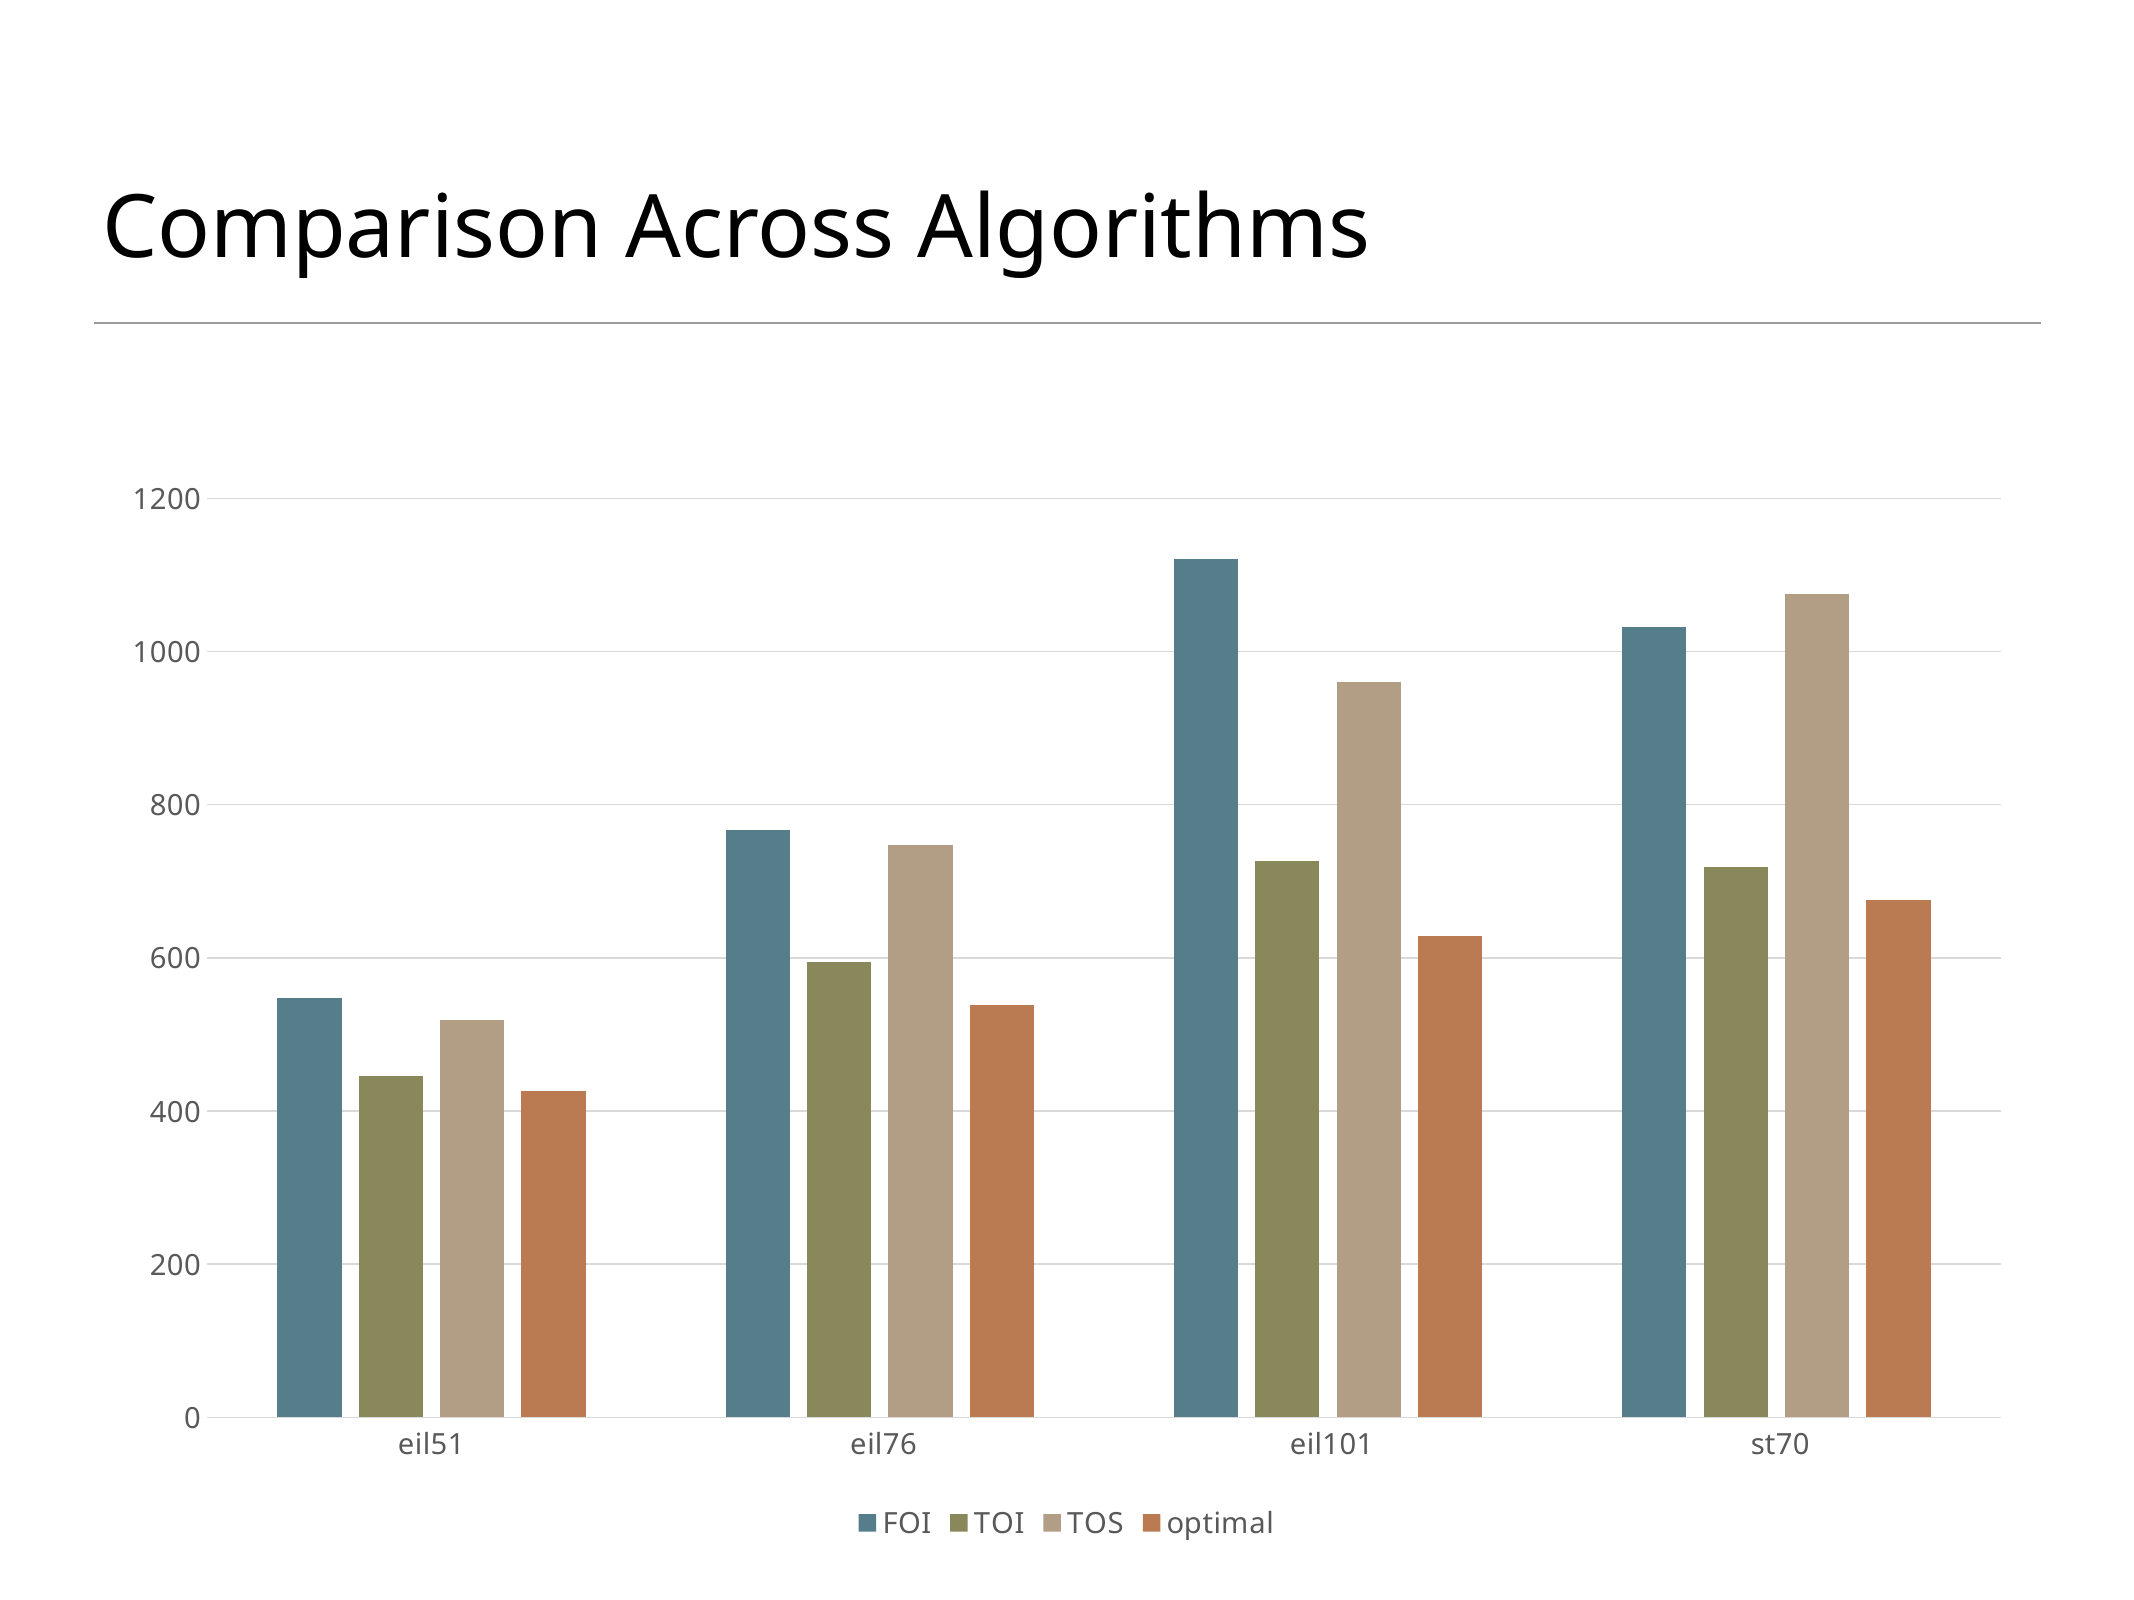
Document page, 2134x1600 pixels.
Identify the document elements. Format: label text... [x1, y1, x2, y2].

chart [93, 455, 2040, 1550]
title Comparison Across Algorithms [93, 53, 2041, 284]
